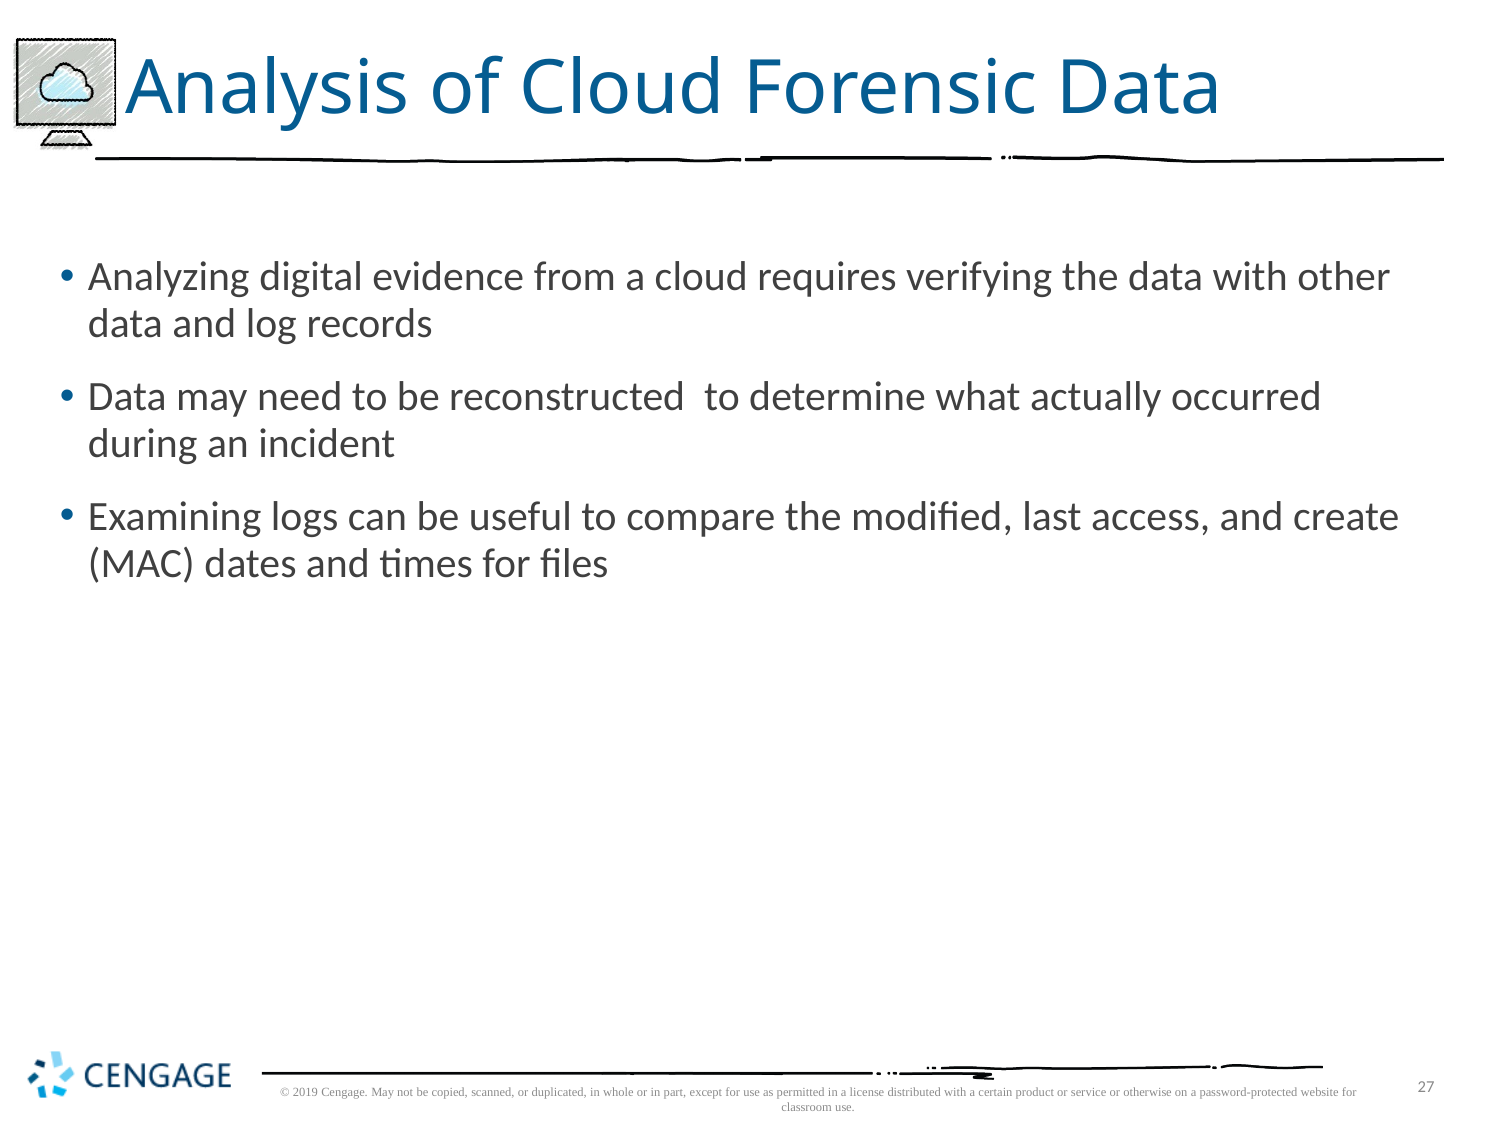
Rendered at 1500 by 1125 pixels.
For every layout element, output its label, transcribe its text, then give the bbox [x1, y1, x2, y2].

footer © 2019 Cengage. May not be copied, scanned, or duplicated, in whole or in part, except for use as permitted in a license distributed with a certain product or service or otherwise on a password-protected website for classroom use. [261, 1079, 1375, 1120]
picture [12, 36, 117, 151]
picture [7, 1037, 244, 1111]
picture [95, 155, 1444, 163]
picture [261, 1064, 1323, 1079]
title Analysis of Cloud Forensic Data [125, 66, 1442, 116]
list Analyzing digital evidence from a cloud requires verifying the data with other data and log records Data may need to be reconstructed to determine what actually occurred during an incident Examining logs can be useful to compare the modified, last access, and create (MAC) dates and times for files [59, 252, 1441, 490]
